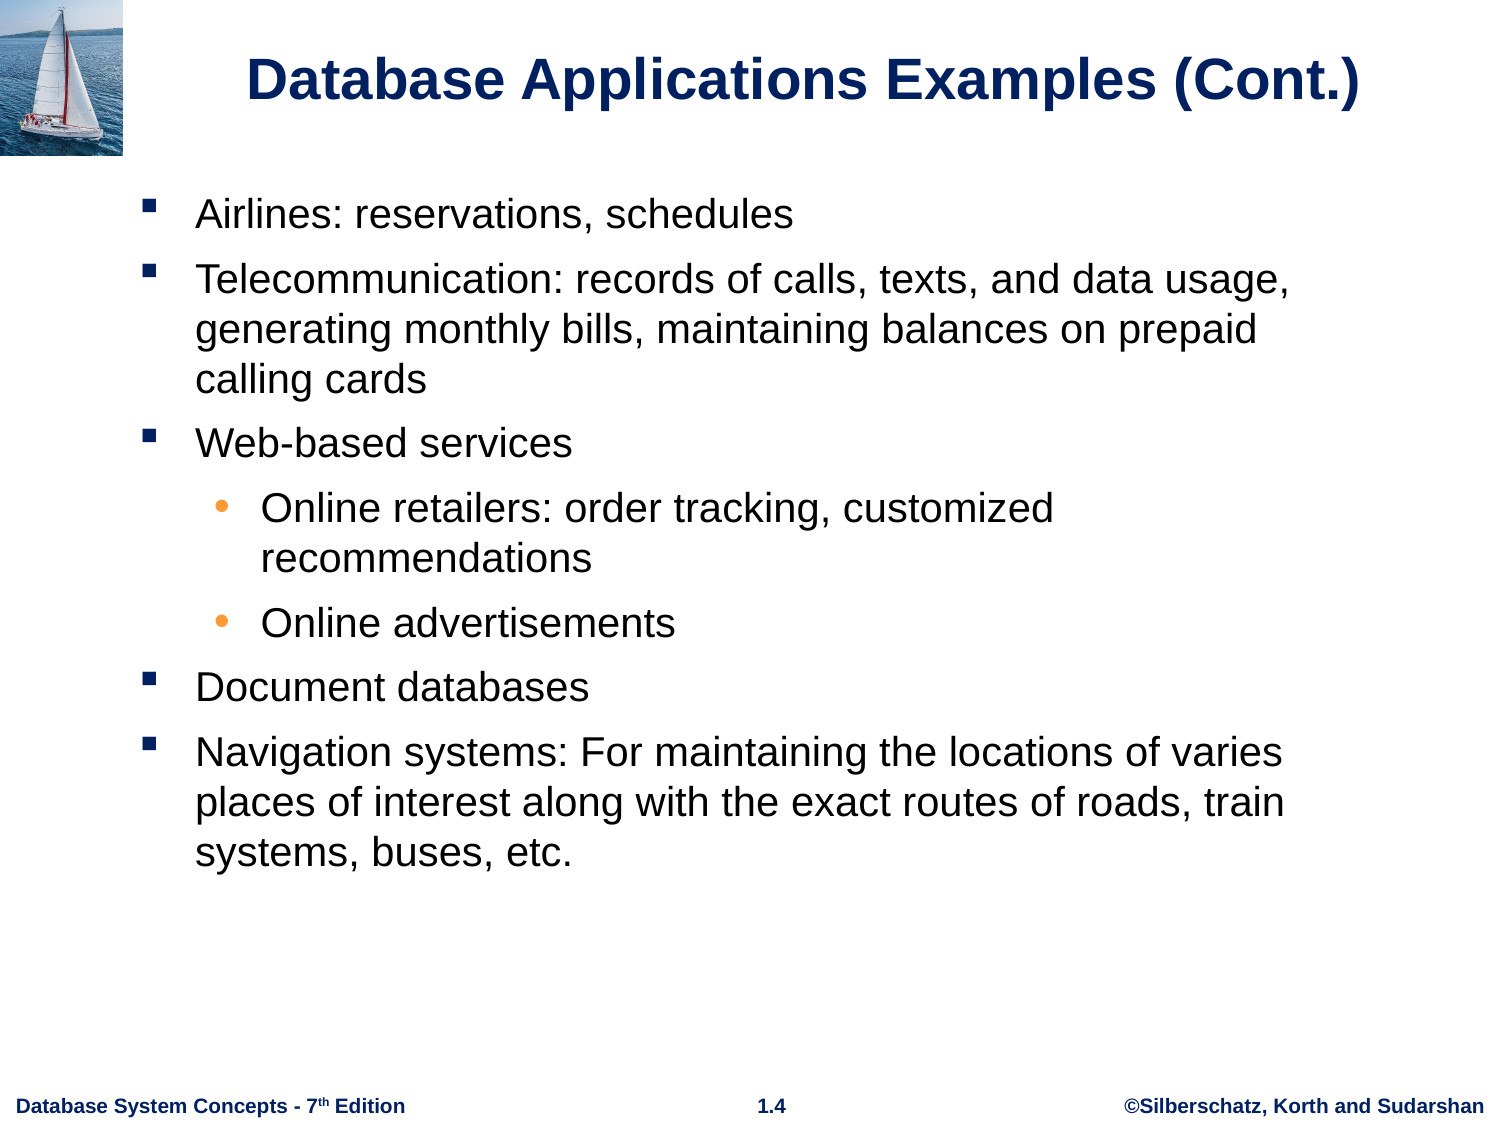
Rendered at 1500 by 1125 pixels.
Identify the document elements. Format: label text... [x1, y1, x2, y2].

picture [0, 0, 123, 156]
title Database Applications Examples (Cont.) [141, 18, 1468, 120]
list Airlines: reservations, schedules Telecommunication: records of calls, texts, and data usage, generating monthly bills, maintaining balances on prepaid calling cards Web-based services Online retailers: order tracking, customized recommendations Online advertisements Document databases Navigation systems: For maintaining the locations of varies places of interest along with the exact routes of roads, train systems, buses, etc. [123, 179, 1374, 984]
